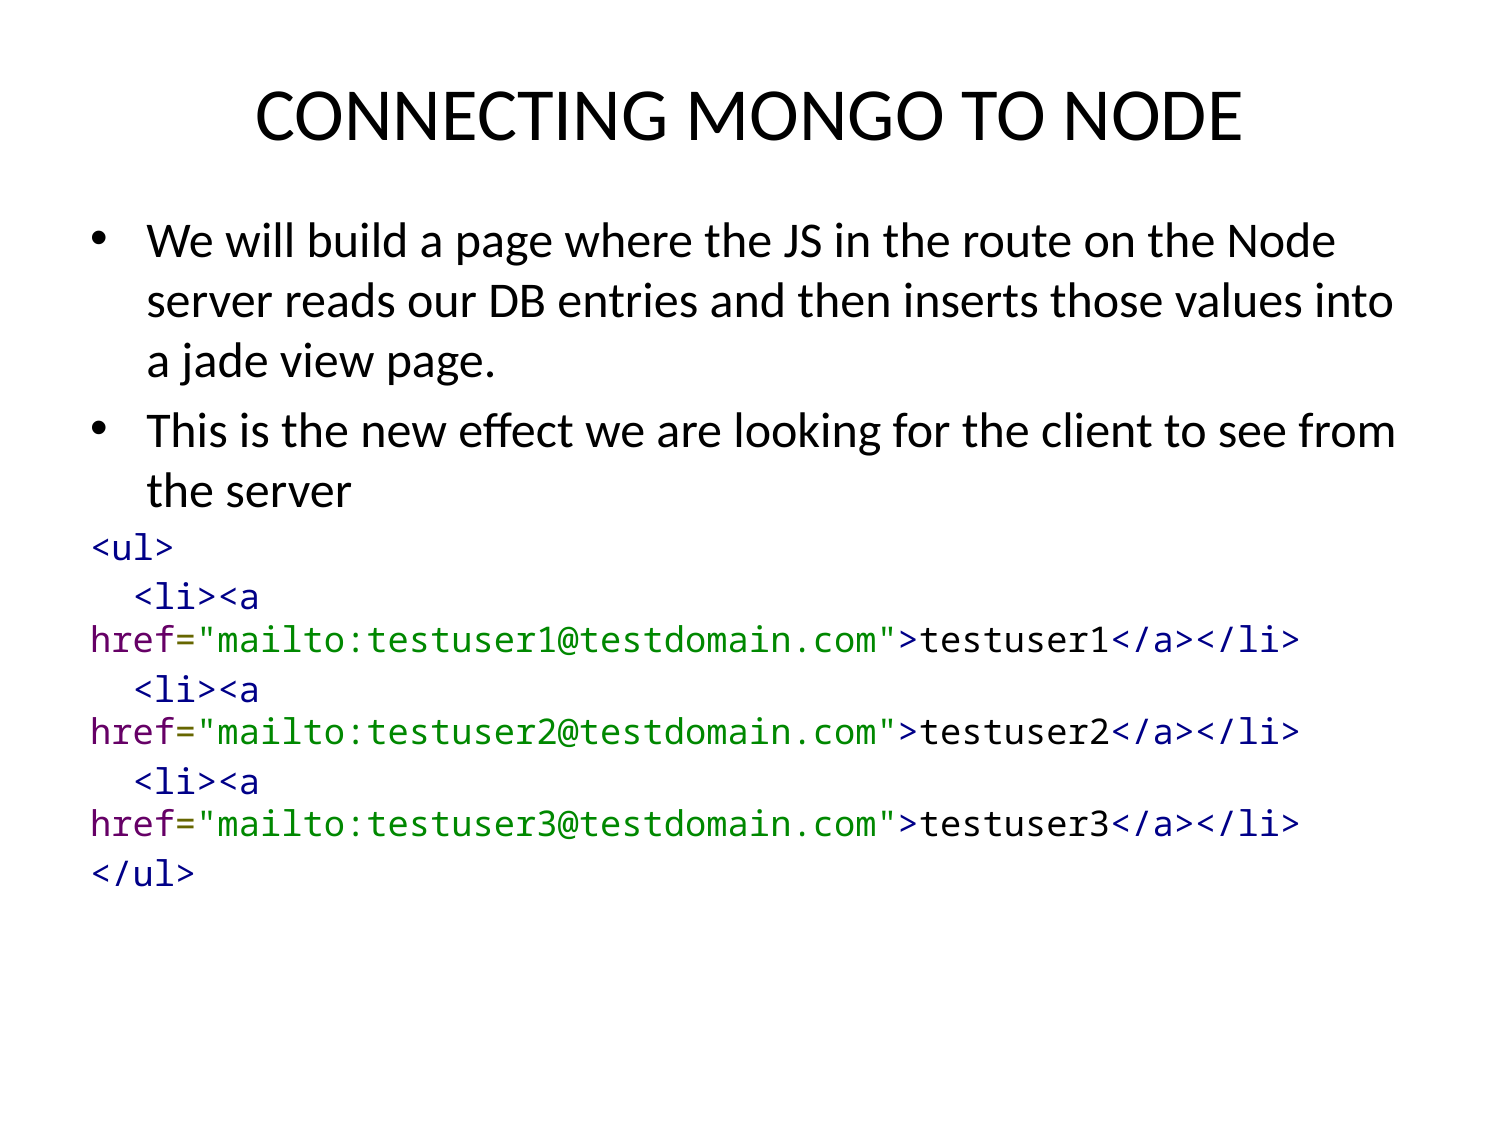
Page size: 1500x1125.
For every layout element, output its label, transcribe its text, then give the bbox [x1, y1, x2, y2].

title Connecting MONGO TO NODE [75, 45, 1425, 175]
list We will build a page where the JS in the route on the Node server reads our DB entries and then inserts those values into a jade view page. This is the new effect we are looking for the client to see from the server <ul> <li><a href="mailto:testuser1@testdomain.com">testuser1</a></li> <li><a href="mailto:testuser2@testdomain.com">testuser2</a></li> <li><a href="mailto:testuser3@testdomain.com">testuser3</a></li> </ul> [75, 200, 1425, 1005]
